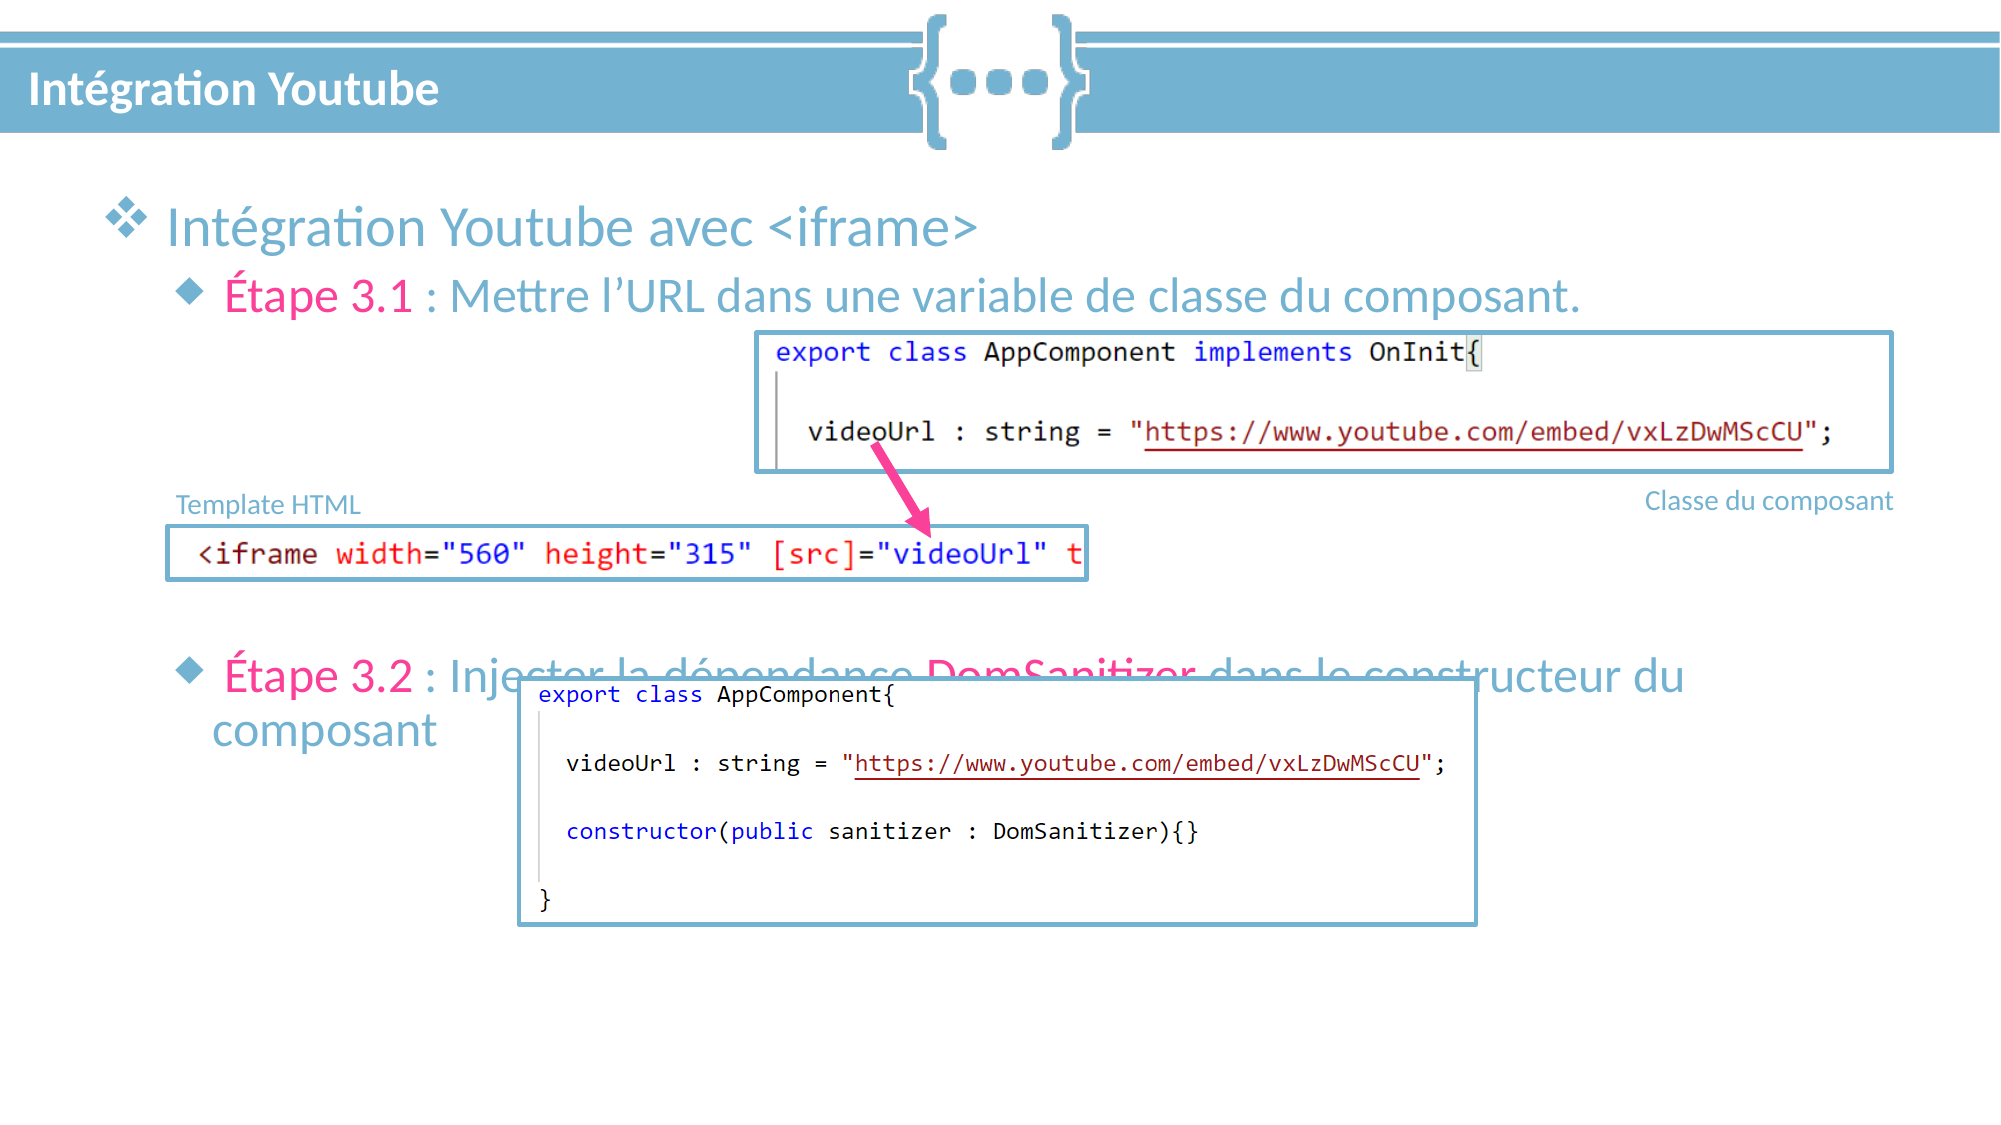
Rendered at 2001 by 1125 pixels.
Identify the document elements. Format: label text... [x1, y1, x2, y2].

picture [521, 680, 1474, 923]
text_box Classe du composant [1590, 473, 1910, 524]
picture [169, 528, 1085, 578]
picture [0, 4, 2000, 161]
list Intégration Youtube avec <iframe> Étape 3.1 : Mettre l’URL dans une variable de classe du composant. Étape 3.2 : Injecter la dépendance DomSanitizer dans le constructeur du composant [85, 188, 1910, 1014]
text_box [874, 443, 931, 539]
title Intégration Youtube [12, 58, 913, 120]
text_box Template HTML [161, 477, 480, 528]
picture [758, 334, 1889, 470]
